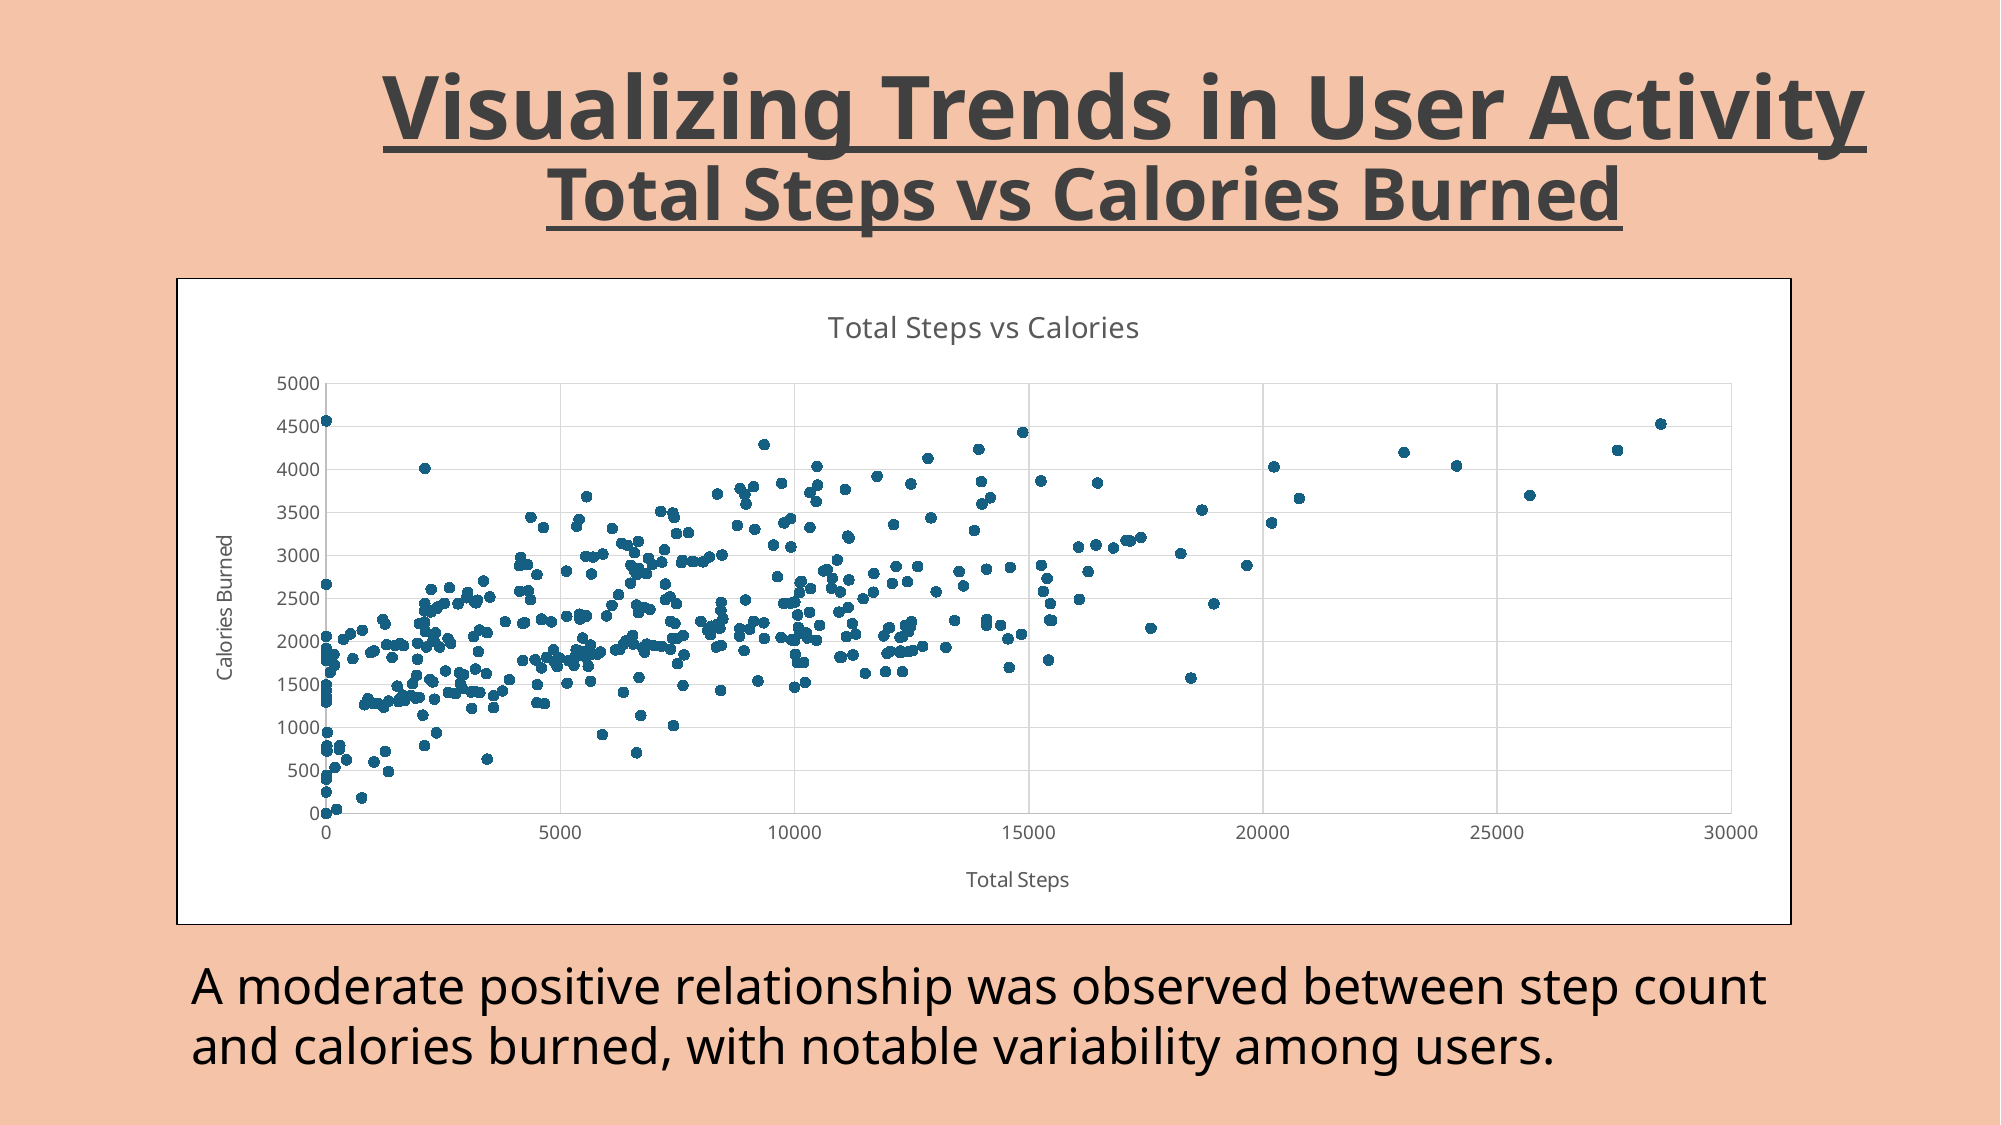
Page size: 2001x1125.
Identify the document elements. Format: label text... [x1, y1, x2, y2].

chart [136, 276, 1863, 1014]
text_box A moderate positive relationship was observed between step count and calories burned, with notable variability among users. [176, 1014, 1825, 1082]
title Visualizing Trends in User Activity Total Steps vs Calories Burned [137, 41, 1902, 259]
